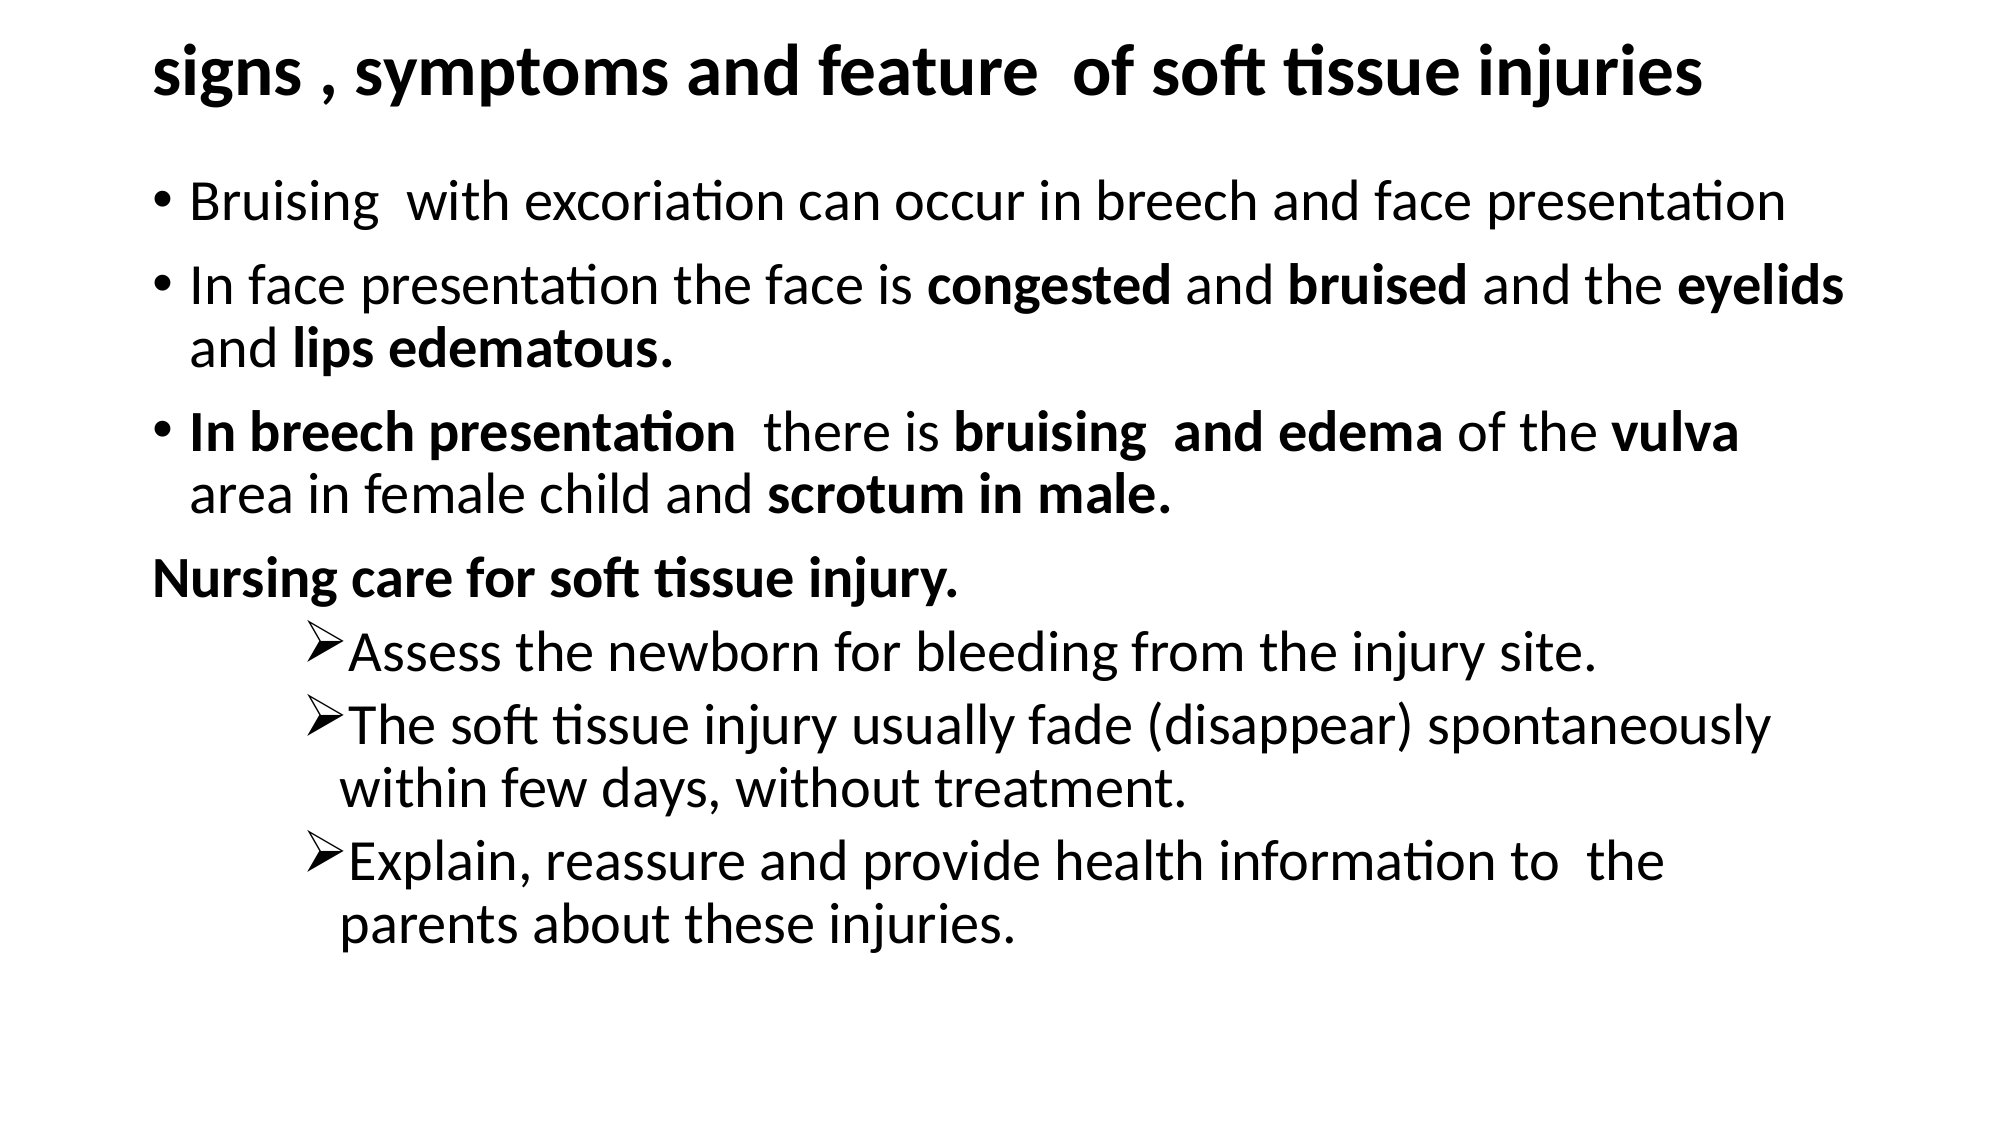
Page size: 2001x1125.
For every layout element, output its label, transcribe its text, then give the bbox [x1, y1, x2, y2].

title signs , symptoms and feature of soft tissue injuries [137, 0, 1863, 144]
list Bruising with excoriation can occur in breech and face presentation In face presentation the face is congested and bruised and the eyelids and lips edematous. In breech presentation there is bruising and edema of the vulva area in female child and scrotum in male. Nursing care for soft tissue injury. Assess the newborn for bleeding from the injury site. The soft tissue injury usually fade (disappear) spontaneously within few days, without treatment. Explain, reassure and provide health information to the parents about these injuries. [137, 162, 1863, 1064]
